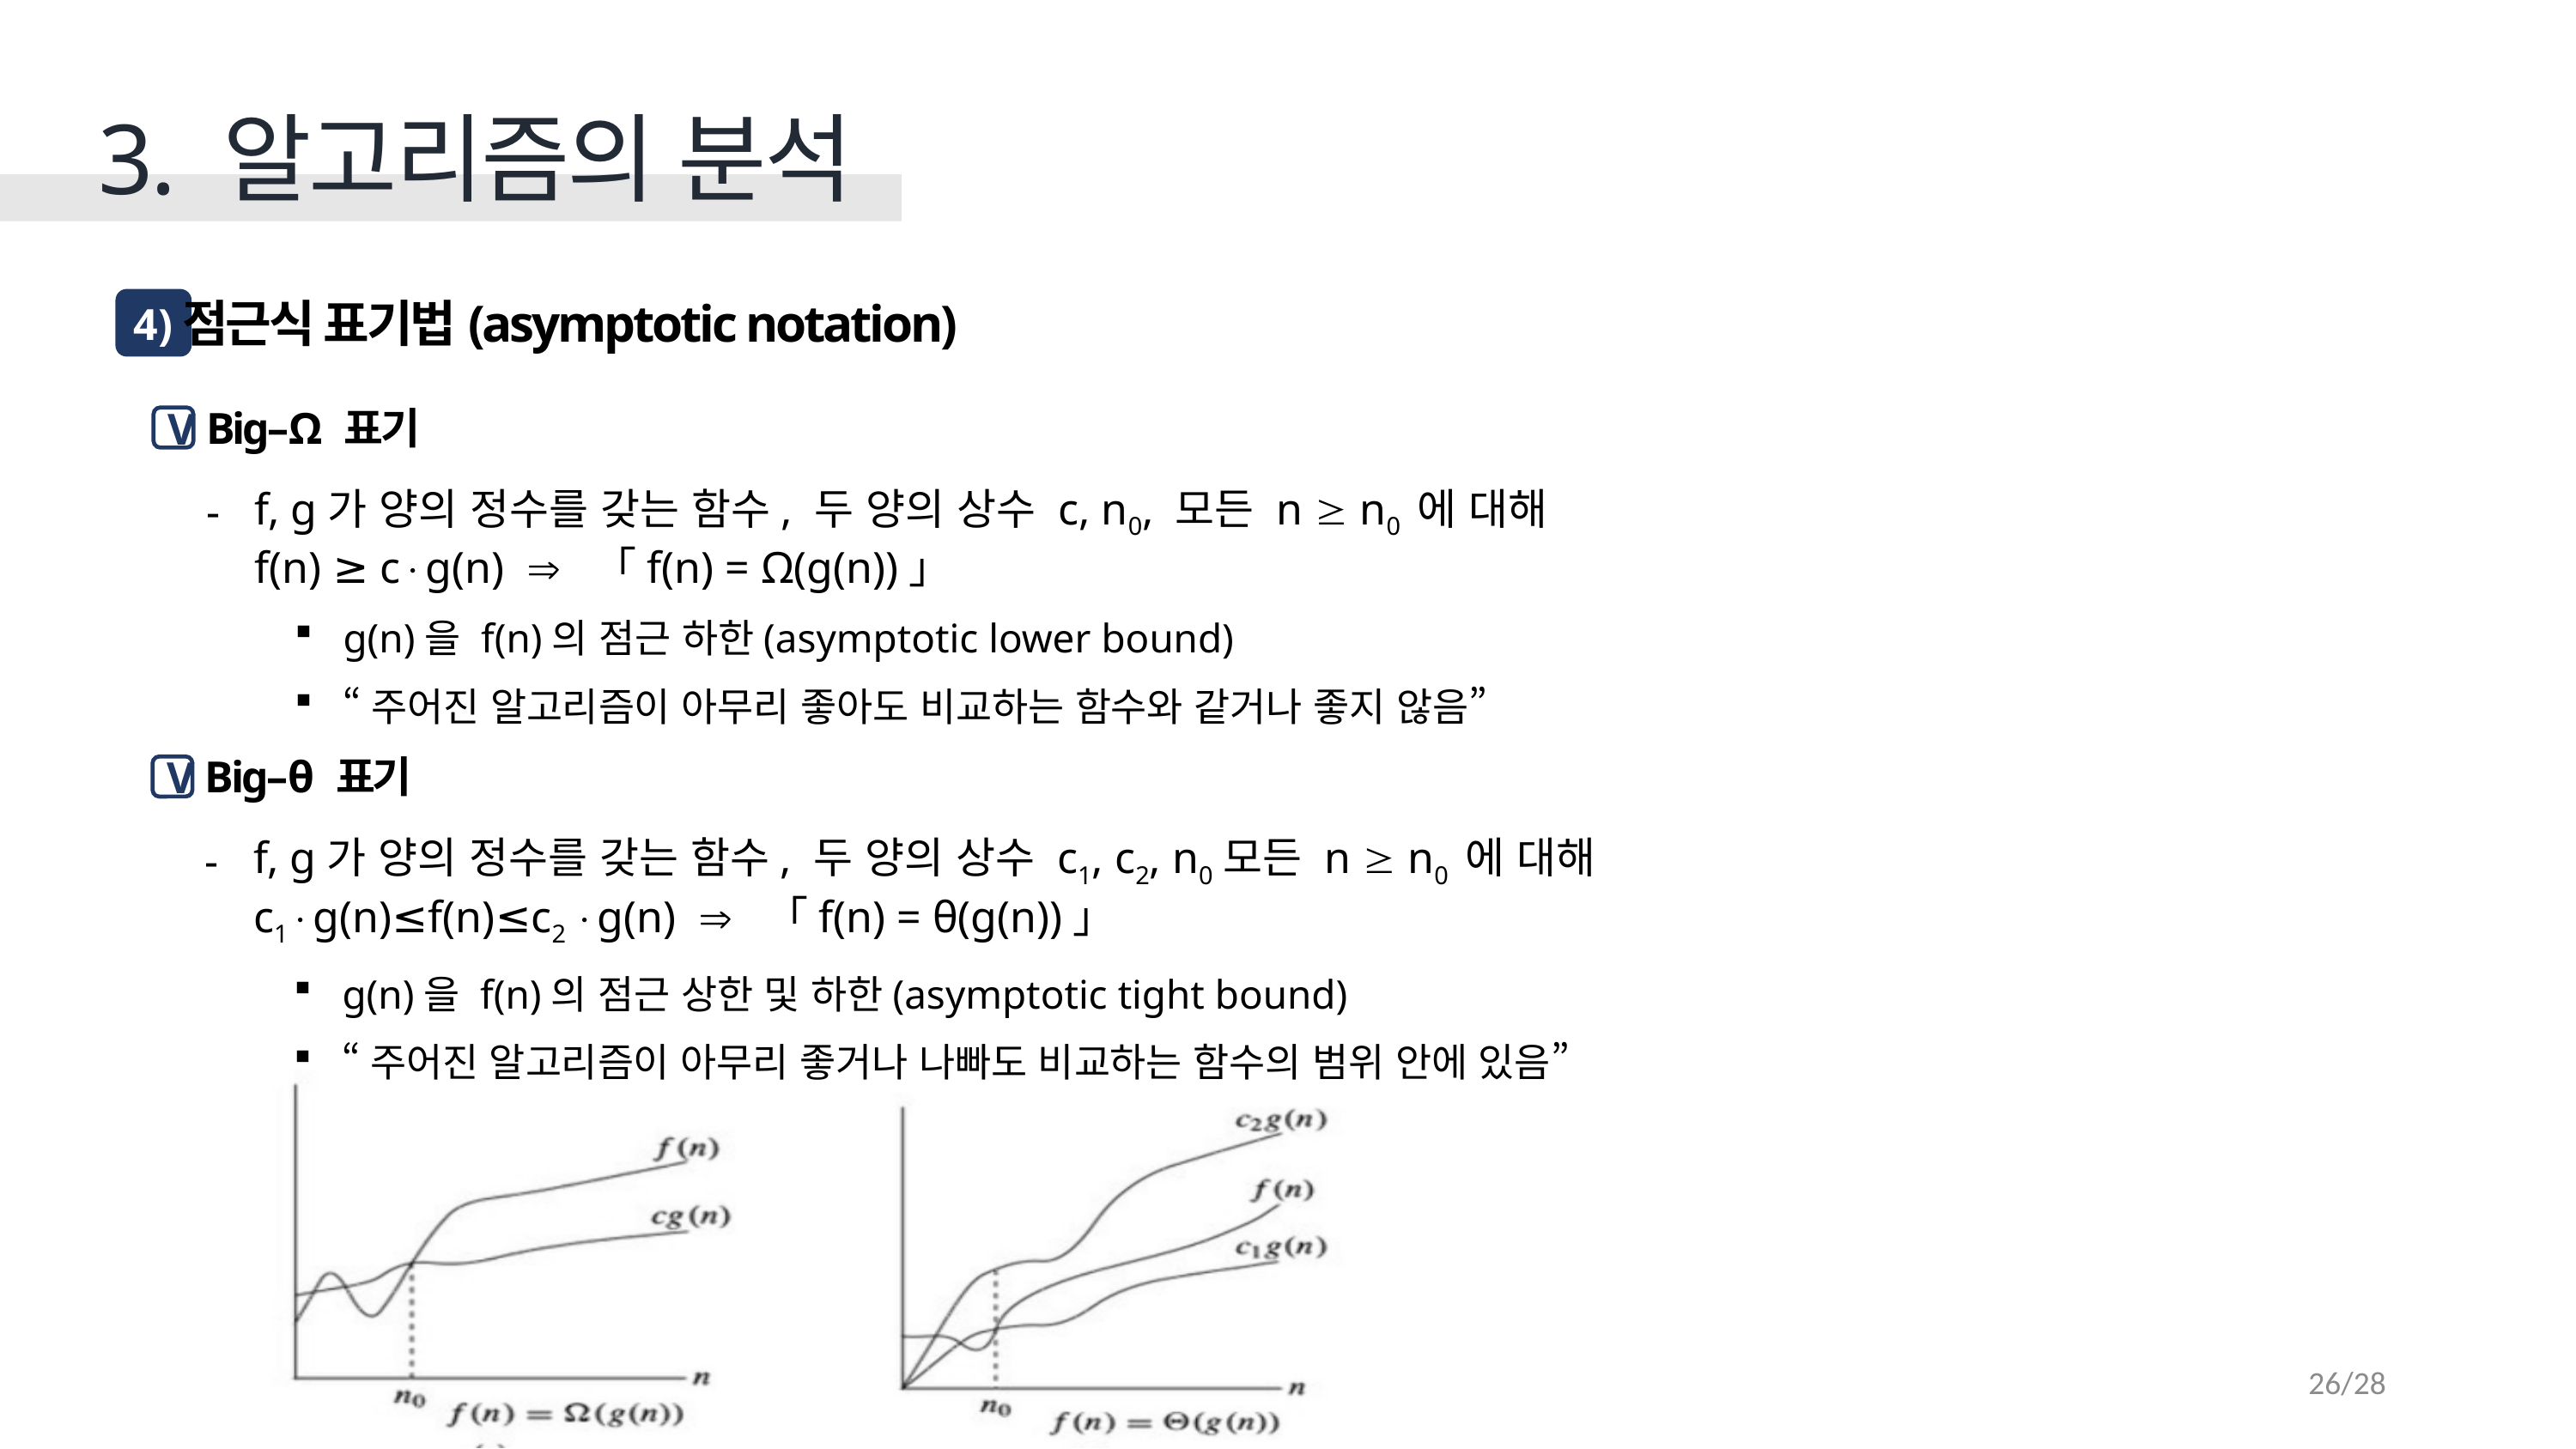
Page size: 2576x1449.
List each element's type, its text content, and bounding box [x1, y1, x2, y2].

text_box [0, 173, 902, 222]
text_box f, g가 양의 정수를 갖는 함수, 두 양의 상수 c, n0, 모든 n  n0 에 대해 f(n) ≥ cg(n)  「f(n) = Ω(g(n))」 g(n)을 f(n)의 점근 하한(asymptotic lower bound) “주어진 알고리즘이 아무리 좋아도 비교하는 함수와 같거나 좋지 않음” [193, 460, 1647, 736]
slide_number 26/28 [1819, 1343, 2399, 1421]
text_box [153, 395, 1743, 460]
picture [269, 1063, 754, 1448]
picture [881, 1088, 1350, 1448]
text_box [152, 743, 1742, 809]
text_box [115, 286, 949, 360]
text_box 3. 알고리즘의 분석 [86, 91, 866, 220]
text_box f, g가 양의 정수를 갖는 함수, 두 양의 상수 c1, c2, n0모든 n  n0 에 대해 c1g(n)≤f(n)≤c2 g(n)  「f(n) = θ(g(n))」 g(n)을 f(n)의 점근 상한 및 하한(asymptotic tight bound) “주어진 알고리즘이 아무리 좋거나 나빠도 비교하는 함수의 범위 안에 있음” [192, 809, 1646, 1092]
